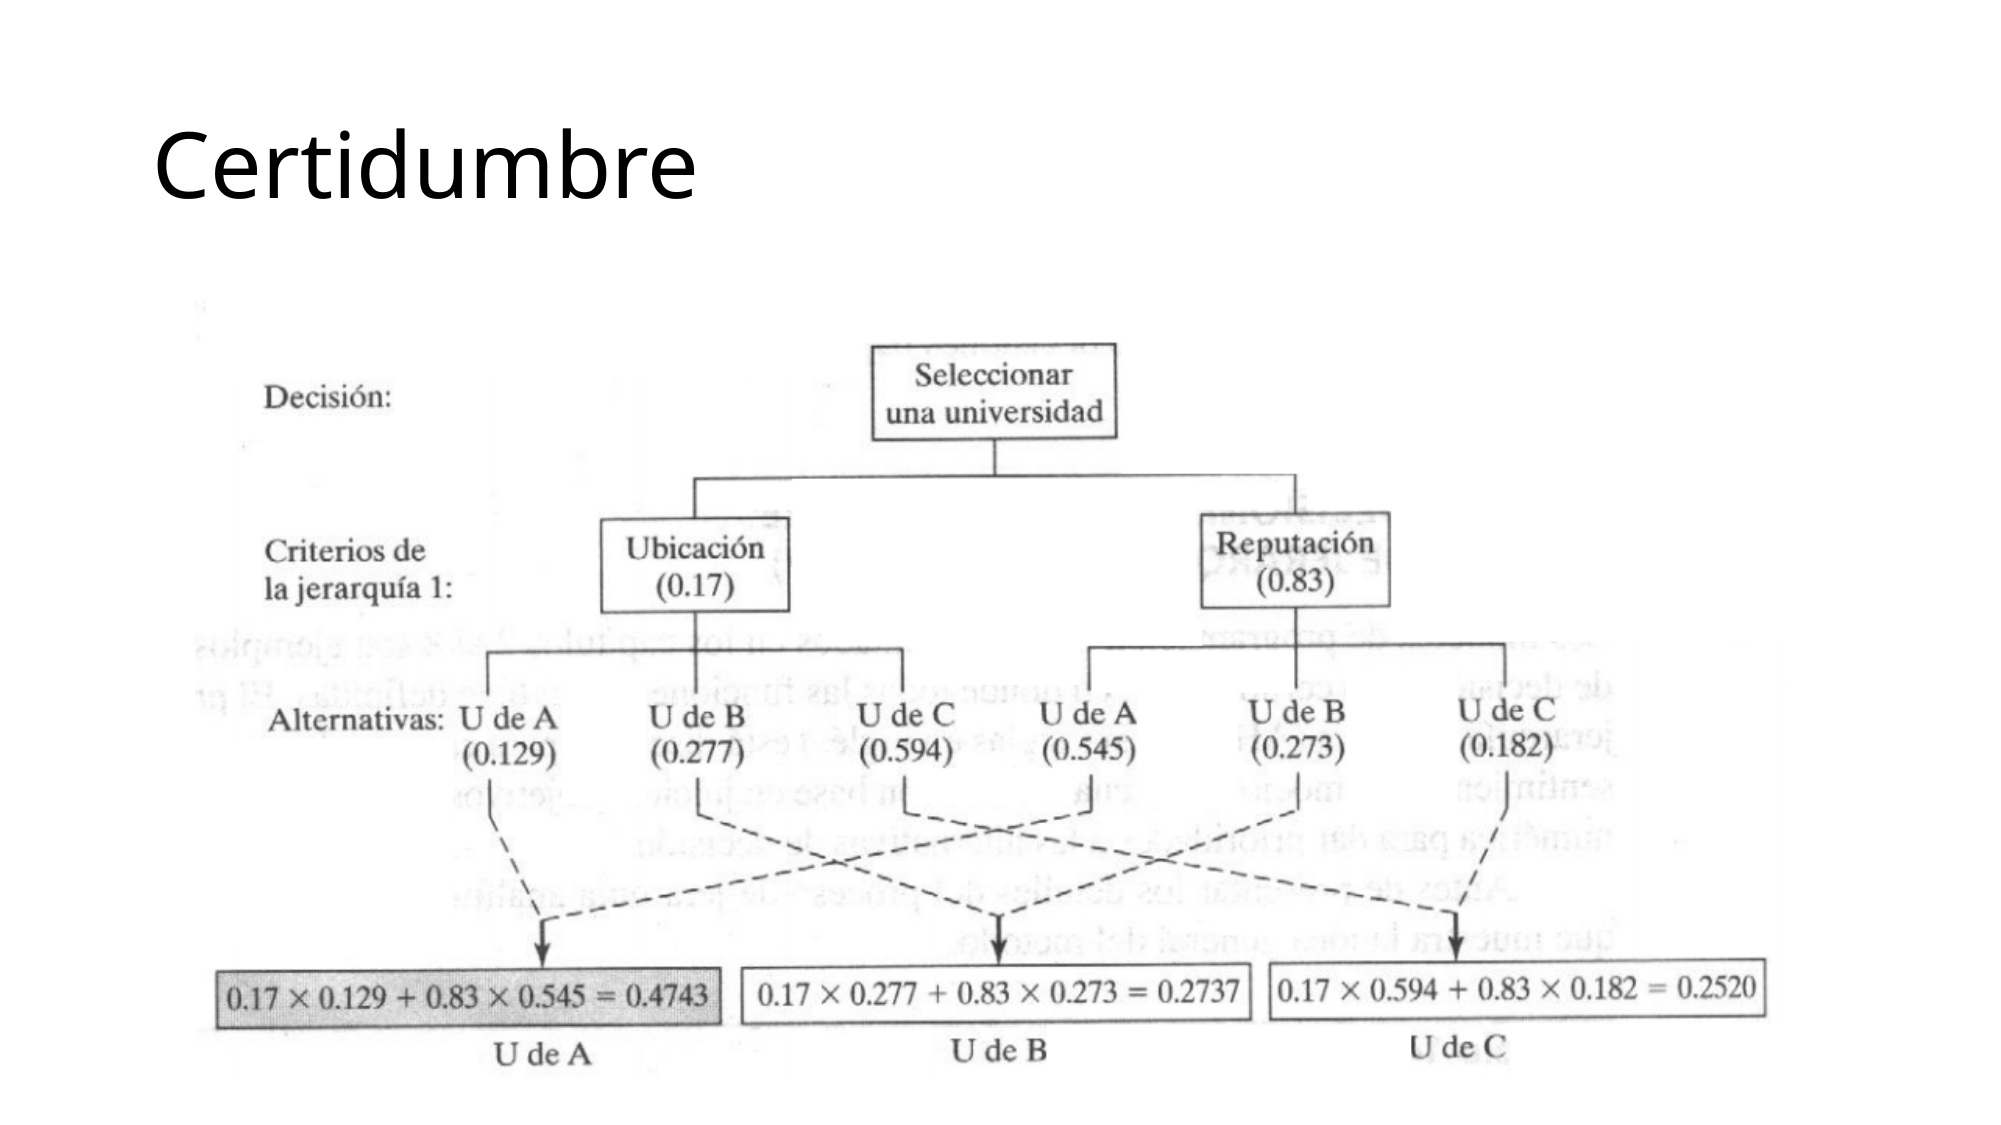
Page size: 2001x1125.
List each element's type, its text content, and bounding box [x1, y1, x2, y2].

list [194, 299, 1789, 1078]
title Certidumbre [137, 59, 1863, 278]
